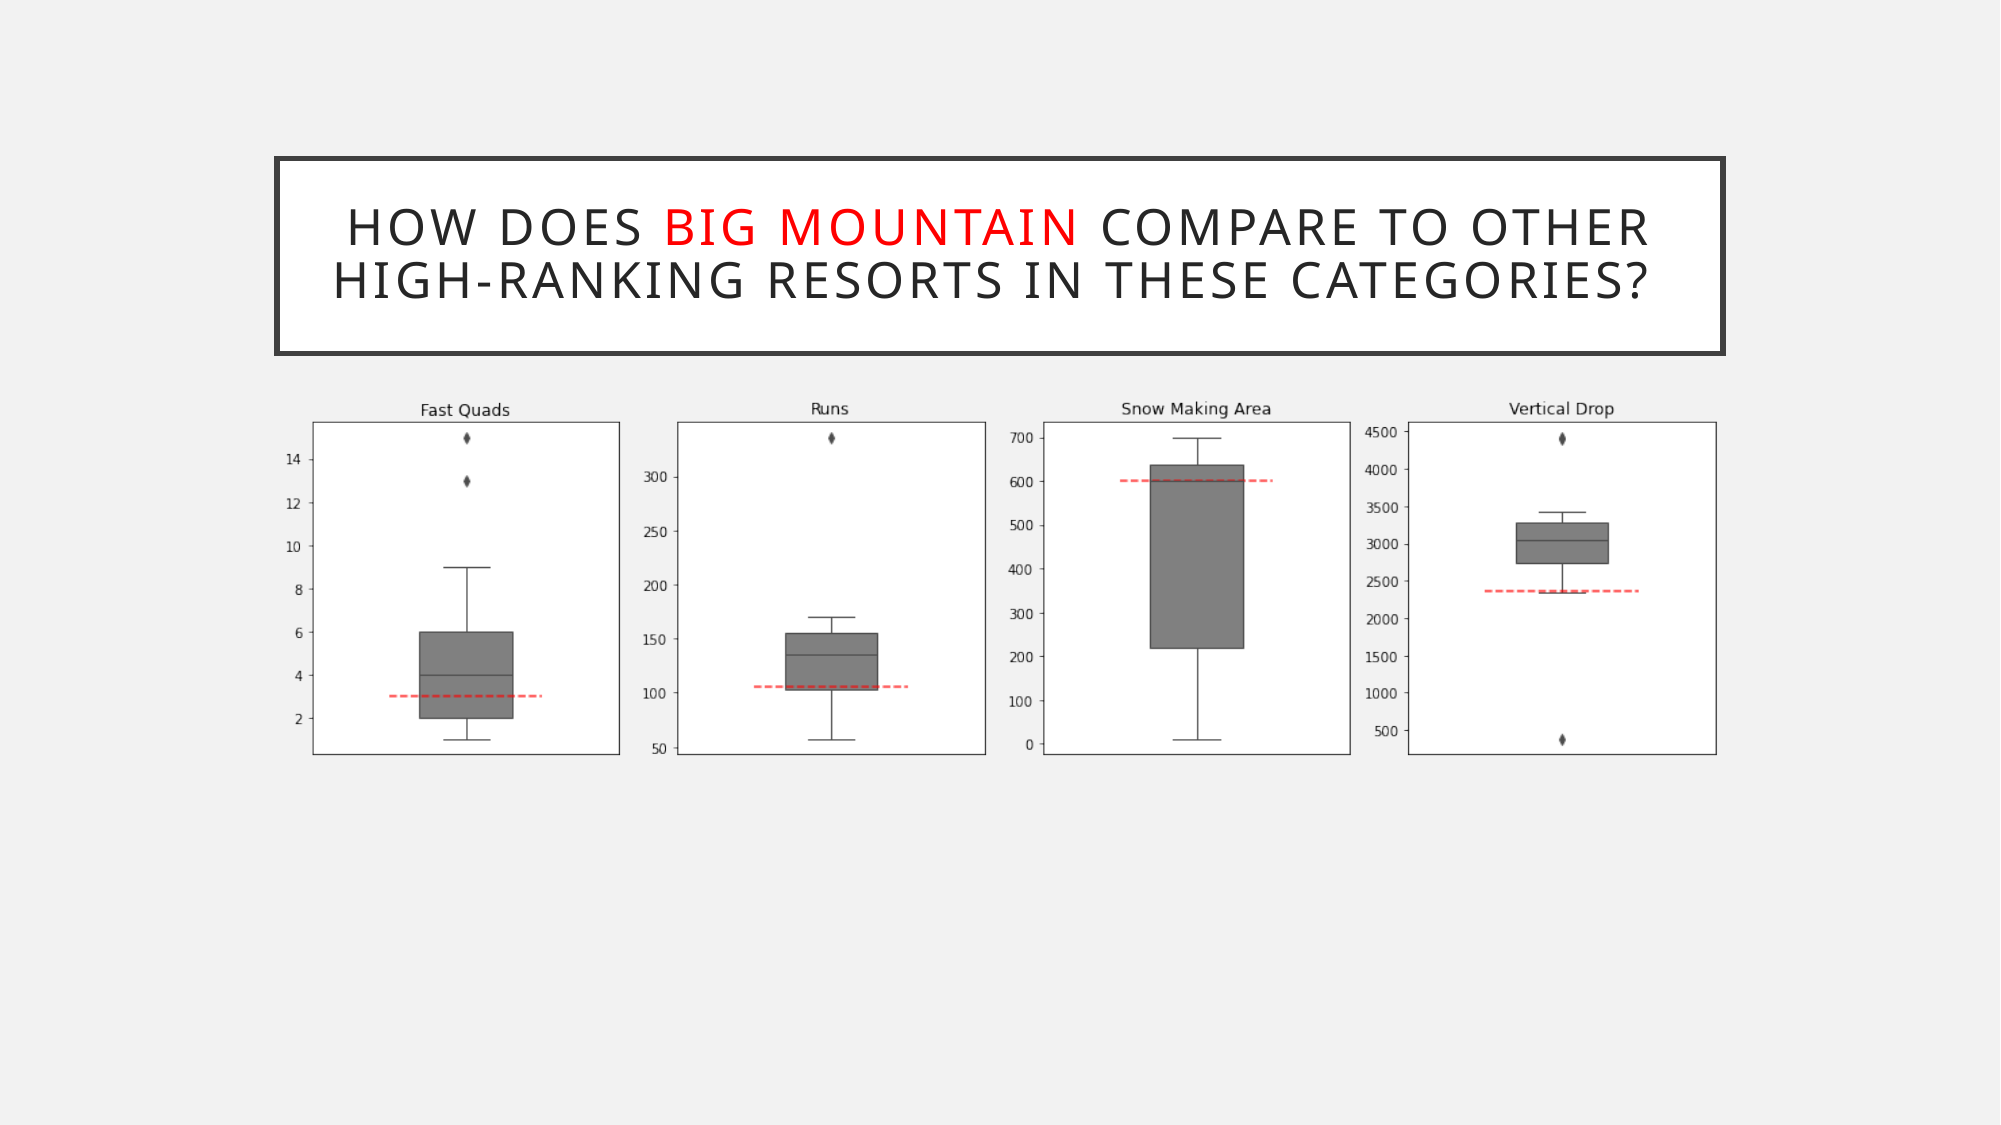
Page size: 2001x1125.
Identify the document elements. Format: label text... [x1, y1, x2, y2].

title How does Big mountain compare to other high-ranking resorts in these categories? [274, 156, 1726, 356]
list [276, 392, 1724, 769]
